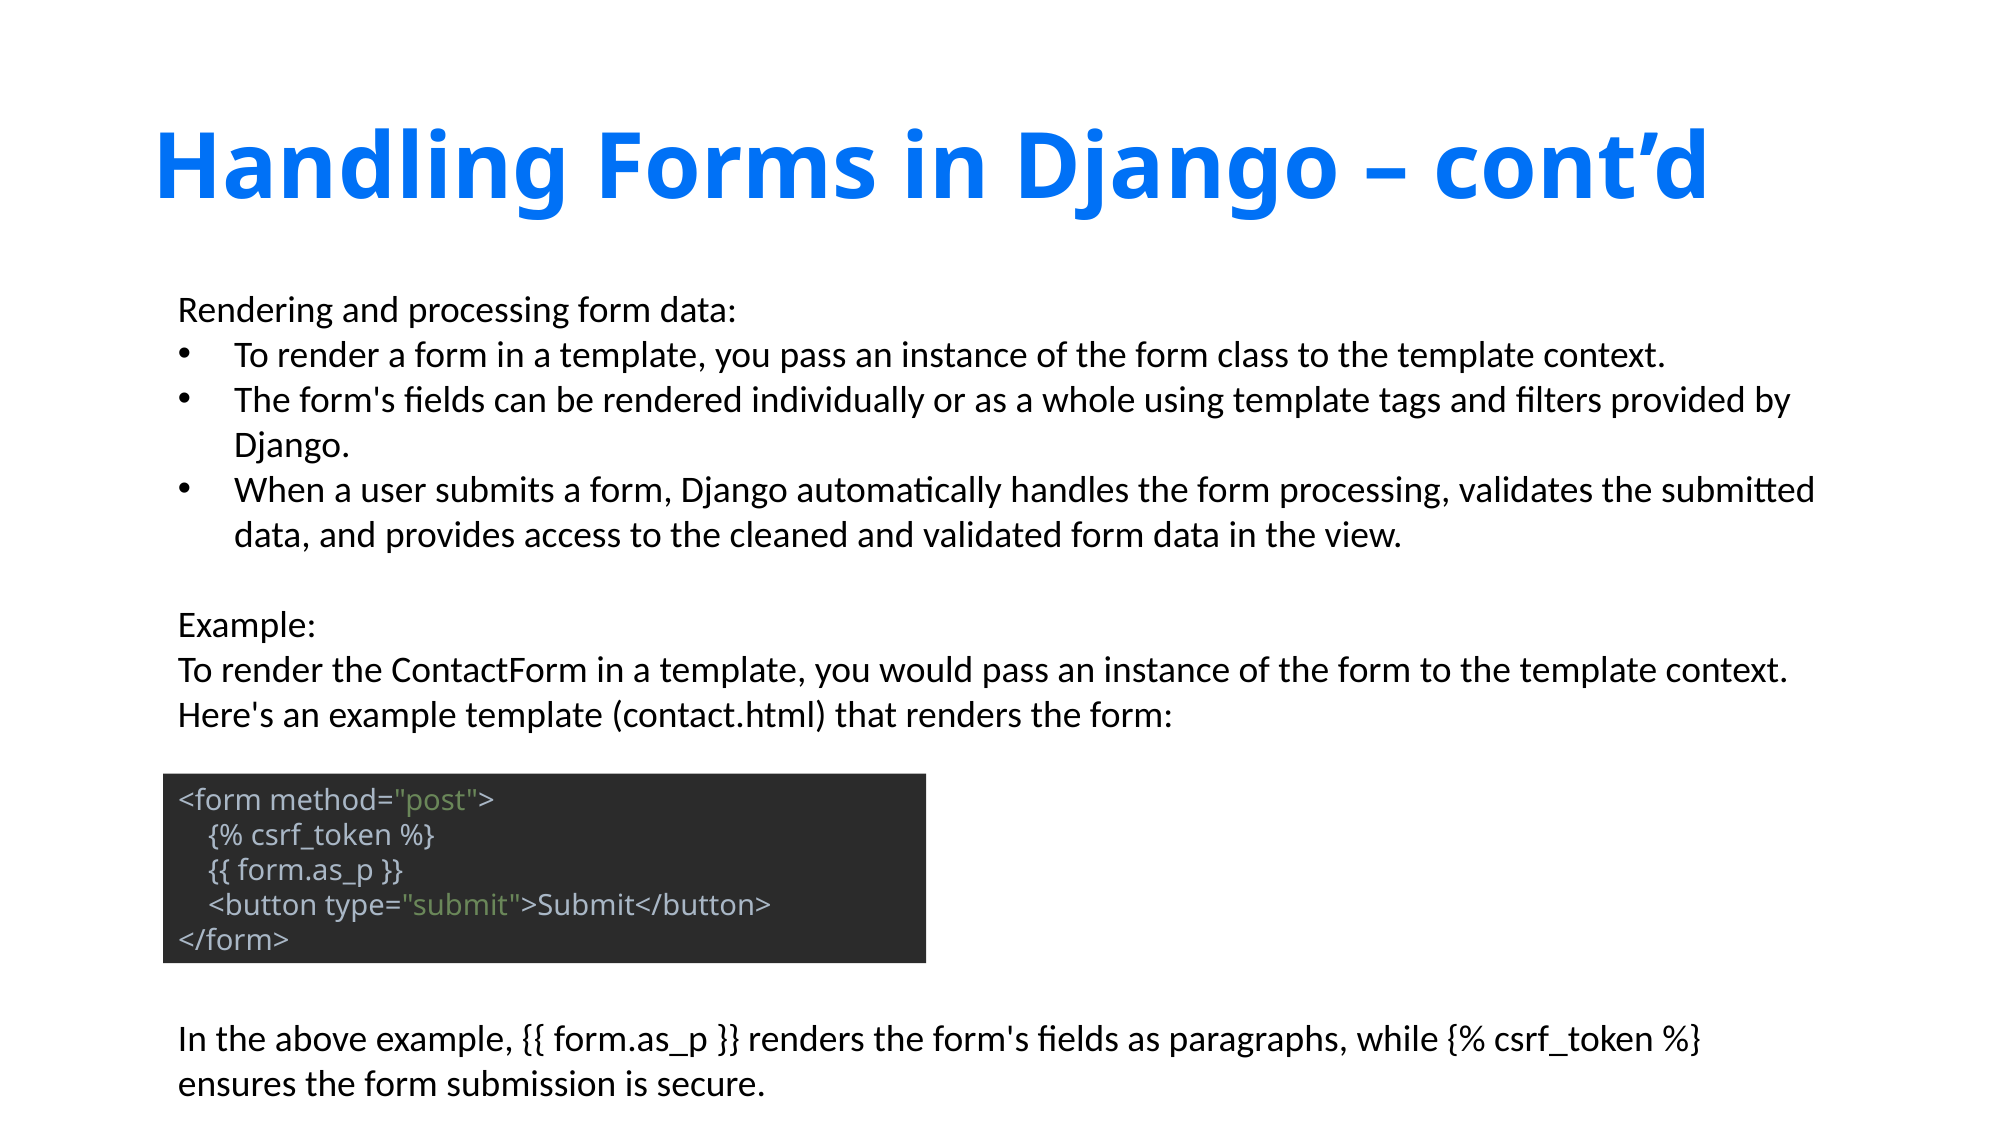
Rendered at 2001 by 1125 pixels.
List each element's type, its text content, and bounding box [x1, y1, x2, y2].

text_box <form method="post"> {% csrf_token %} {{ form.as_p }} <button type="submit">Submit</button> </form> [163, 773, 927, 964]
text_box In the above example, {{ form.as_p }} renders the form's fields as paragraphs, while {% csrf_token %} ensures the form submission is secure. [163, 1006, 1837, 1111]
text_box Rendering and processing form data: To render a form in a template, you pass an instance of the form class to the template context. The form's fields can be rendered individually or as a whole using template tags and filters provided by Django. When a user submits a form, Django automatically handles the form processing, validates the submitted data, and provides access to the cleaned and validated form data in the view. Example: To render the ContactForm in a template, you would pass an instance of the form to the template context. Here's an example template (contact.html) that renders the form: [163, 277, 1863, 742]
title Handling Forms in Django – cont’d [137, 59, 1863, 278]
